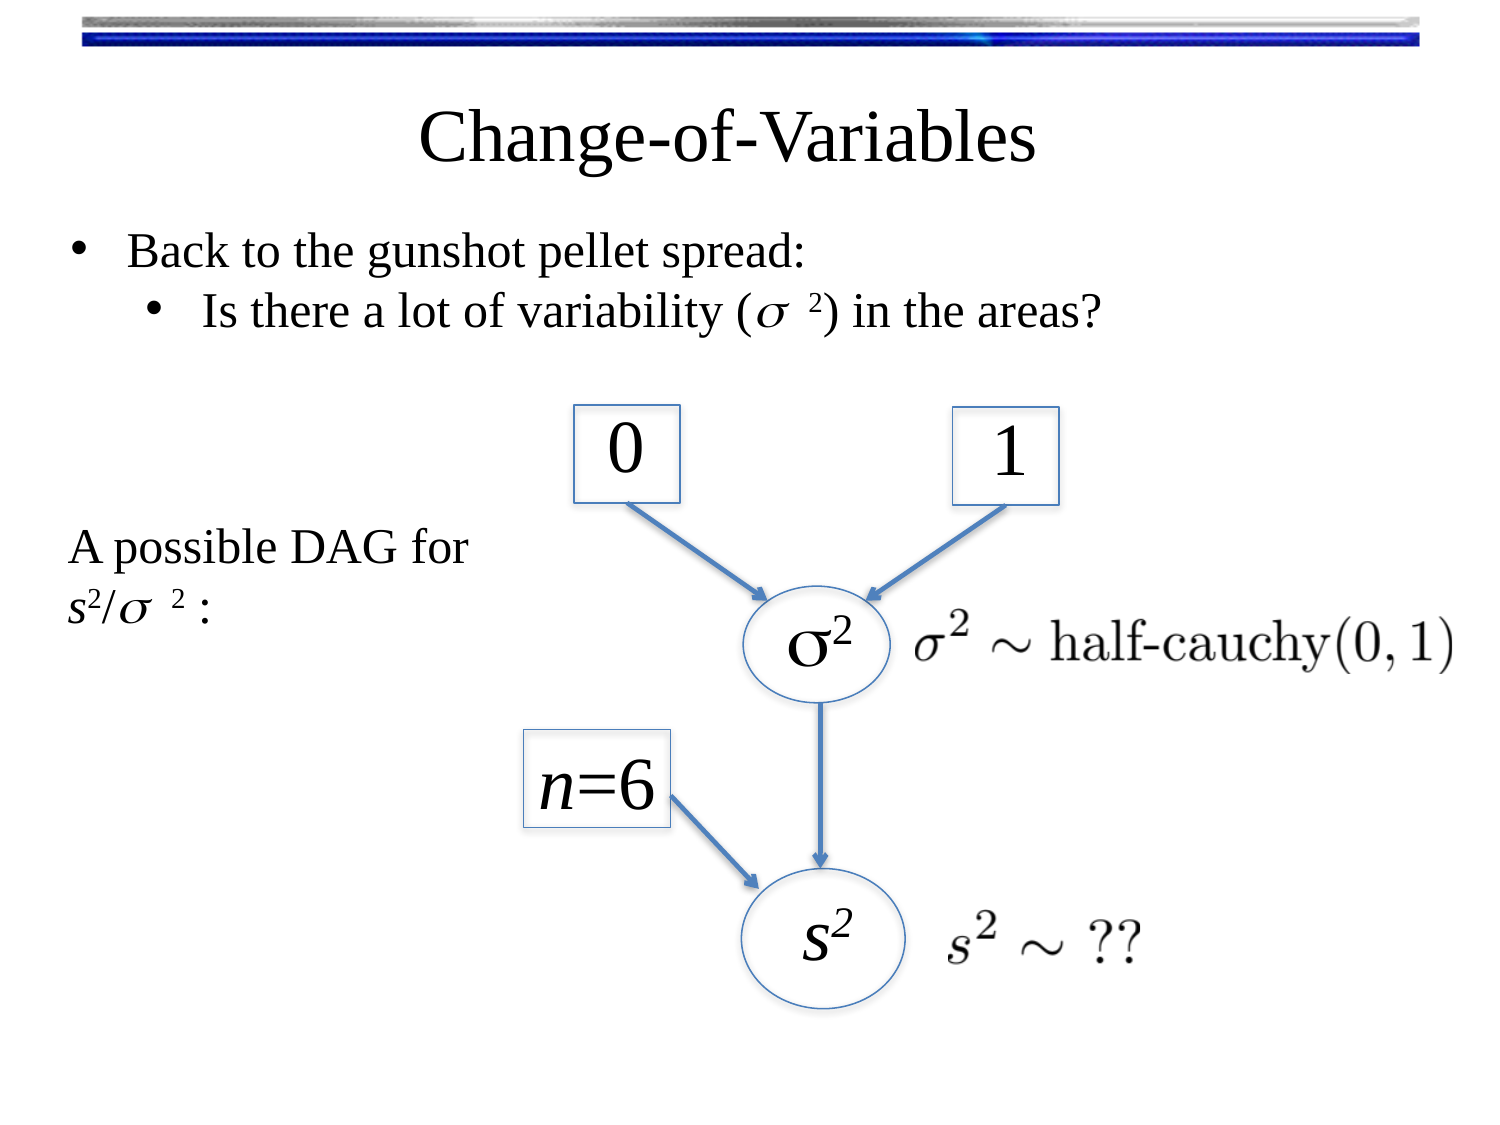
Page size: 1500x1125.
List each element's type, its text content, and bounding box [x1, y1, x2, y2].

text_box Back to the gunshot pellet spread: Is there a lot of variability (s 2) in the areas? [55, 210, 1420, 345]
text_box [670, 795, 760, 890]
text_box [573, 404, 681, 504]
text_box 0 [592, 390, 660, 496]
picture [947, 908, 1141, 965]
text_box [740, 867, 906, 1010]
text_box [952, 406, 1060, 506]
text_box n=6 [524, 727, 672, 832]
text_box A possible DAG for s2/s 2 : [53, 506, 493, 642]
text_box s2 [787, 878, 868, 983]
picture [79, 12, 1426, 52]
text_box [865, 504, 1006, 601]
picture [914, 608, 1453, 674]
text_box s2 [771, 584, 869, 690]
text_box [869, 609, 891, 687]
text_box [626, 502, 768, 601]
text_box Change-of-Variables [403, 78, 1054, 184]
text_box [742, 606, 865, 704]
text_box 1 [976, 392, 1044, 498]
